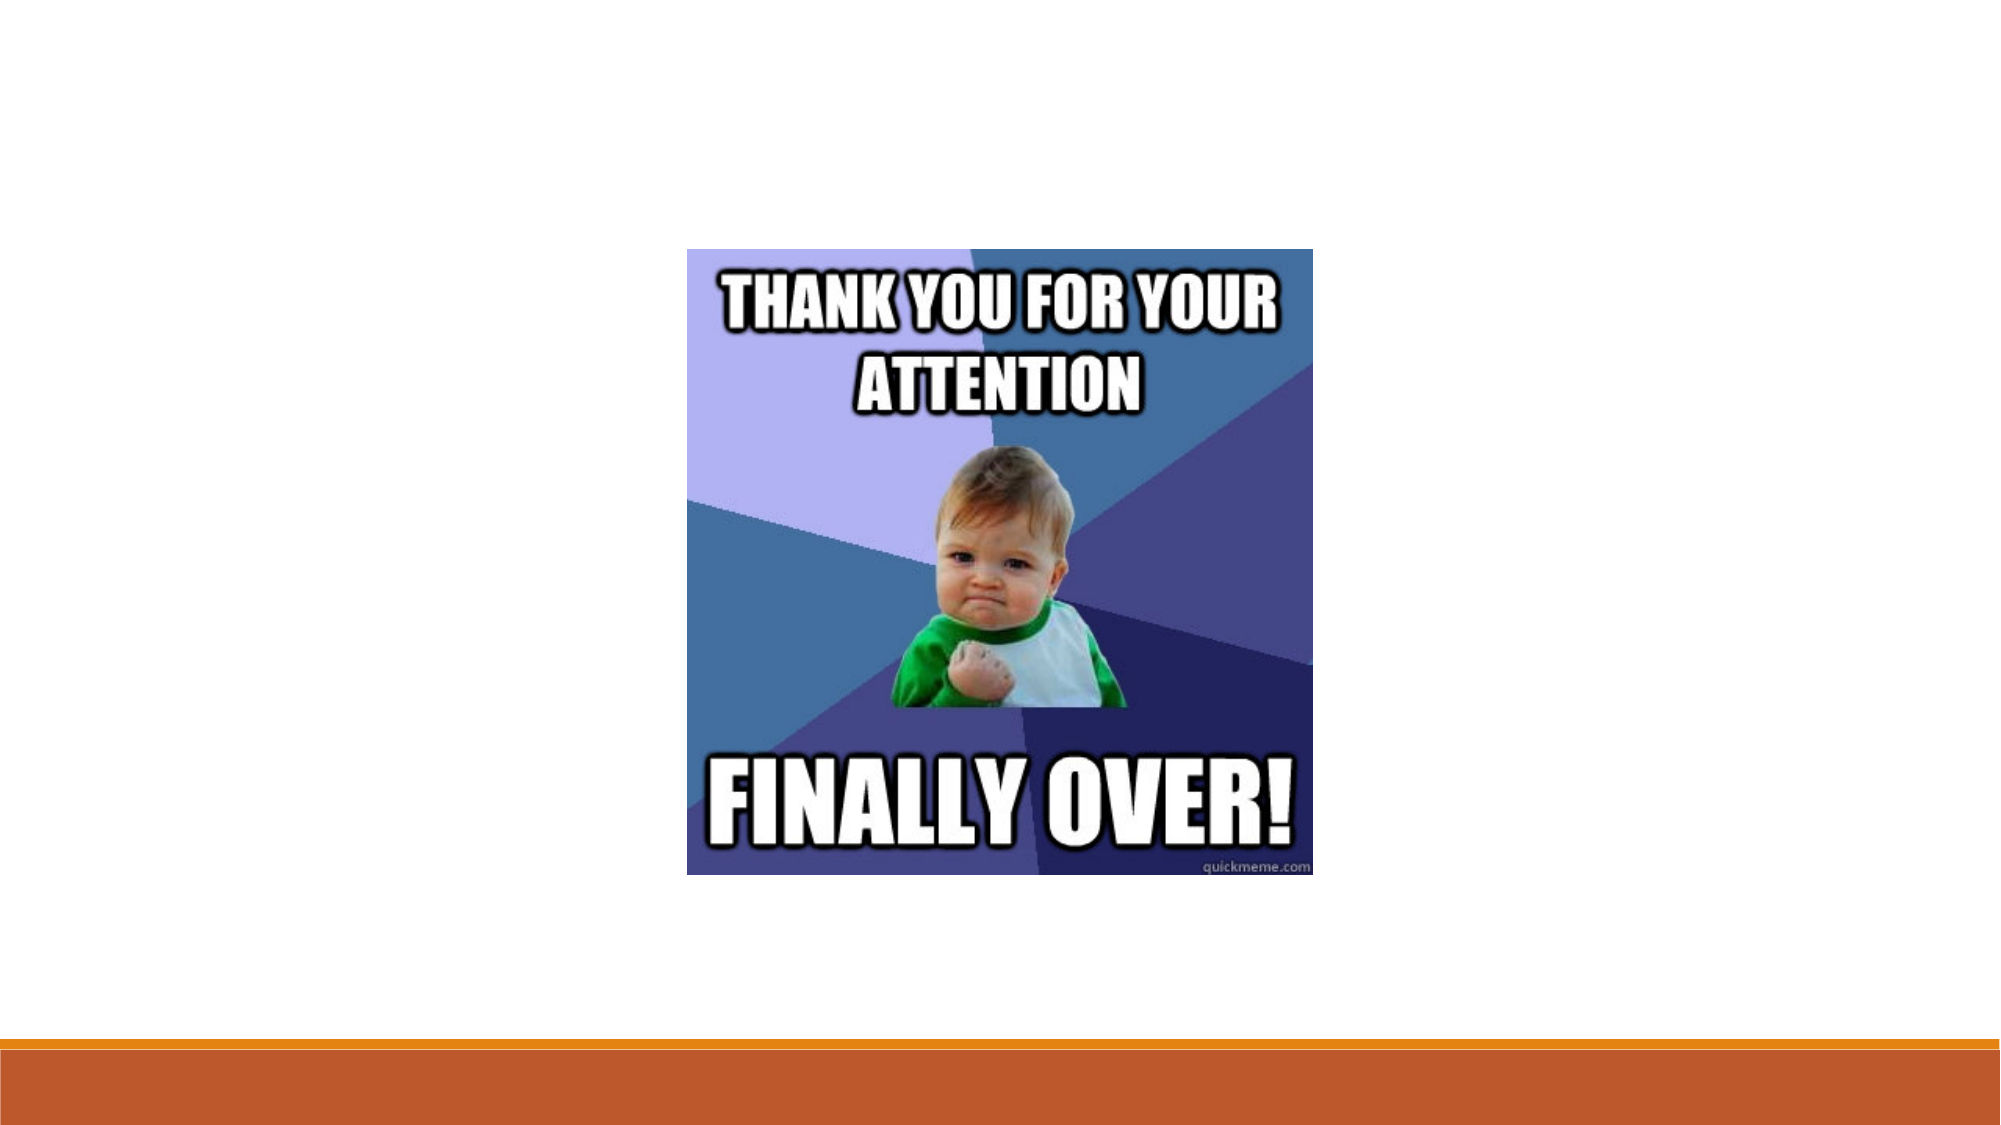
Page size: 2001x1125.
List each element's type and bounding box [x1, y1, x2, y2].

picture [686, 249, 1313, 876]
